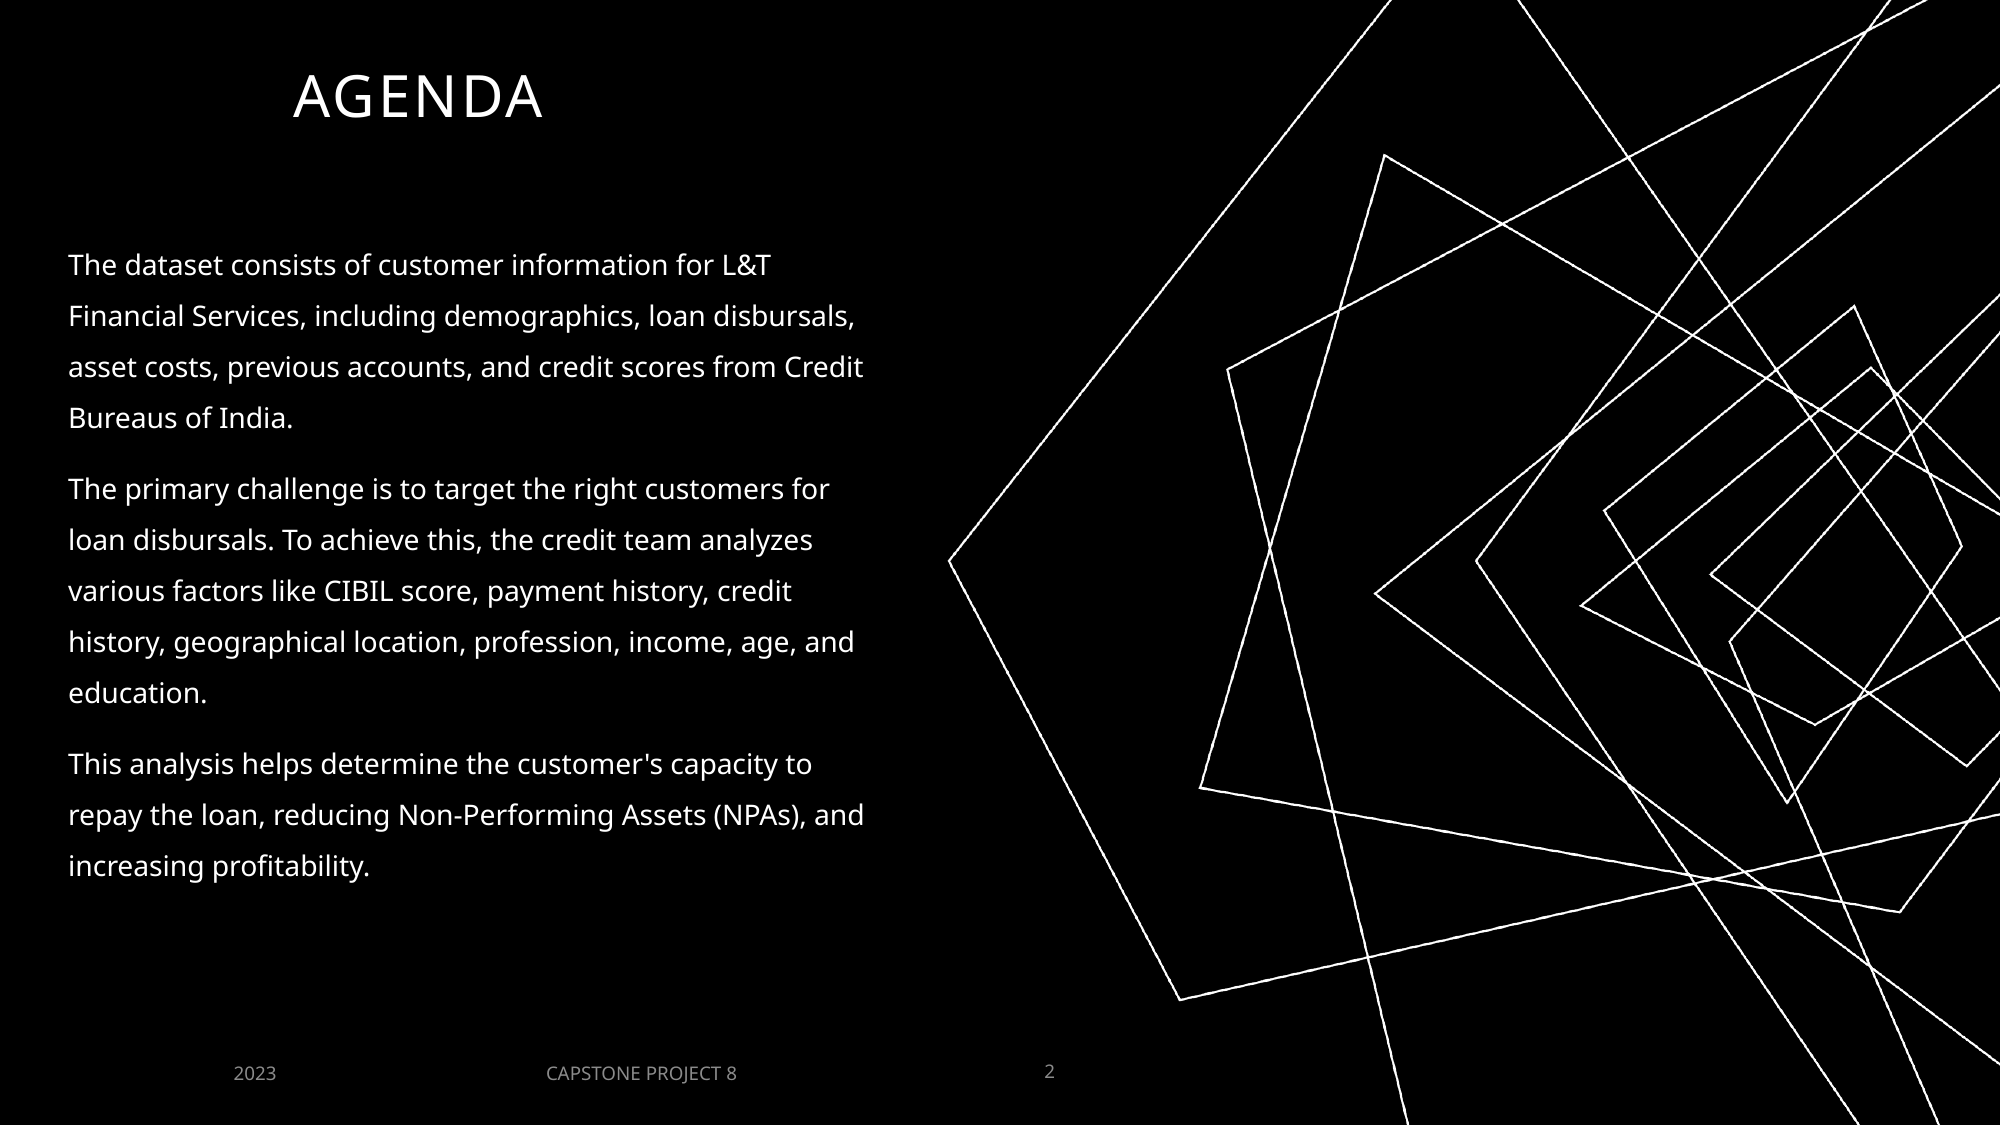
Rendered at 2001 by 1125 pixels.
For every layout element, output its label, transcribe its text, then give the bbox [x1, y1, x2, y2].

footer CAPSTONE PROJECT 8 [437, 1042, 846, 1103]
slide_number 2 [908, 1042, 1071, 1103]
list The dataset consists of customer information for L&T Financial Services, including demographics, loan disbursals, asset costs, previous accounts, and credit scores from Credit Bureaus of India. The primary challenge is to target the right customers for loan disbursals. To achieve this, the credit team analyzes various factors like CIBIL score, payment history, credit history, geographical location, profession, income, age, and education. This analysis helps determine the customer's capacity to repay the loan, reducing Non-Performing Assets (NPAs), and increasing profitability. [53, 222, 909, 893]
title AGENDA [180, 37, 656, 138]
slide_number 2023 [218, 1042, 381, 1103]
picture [900, 0, 2000, 1125]
